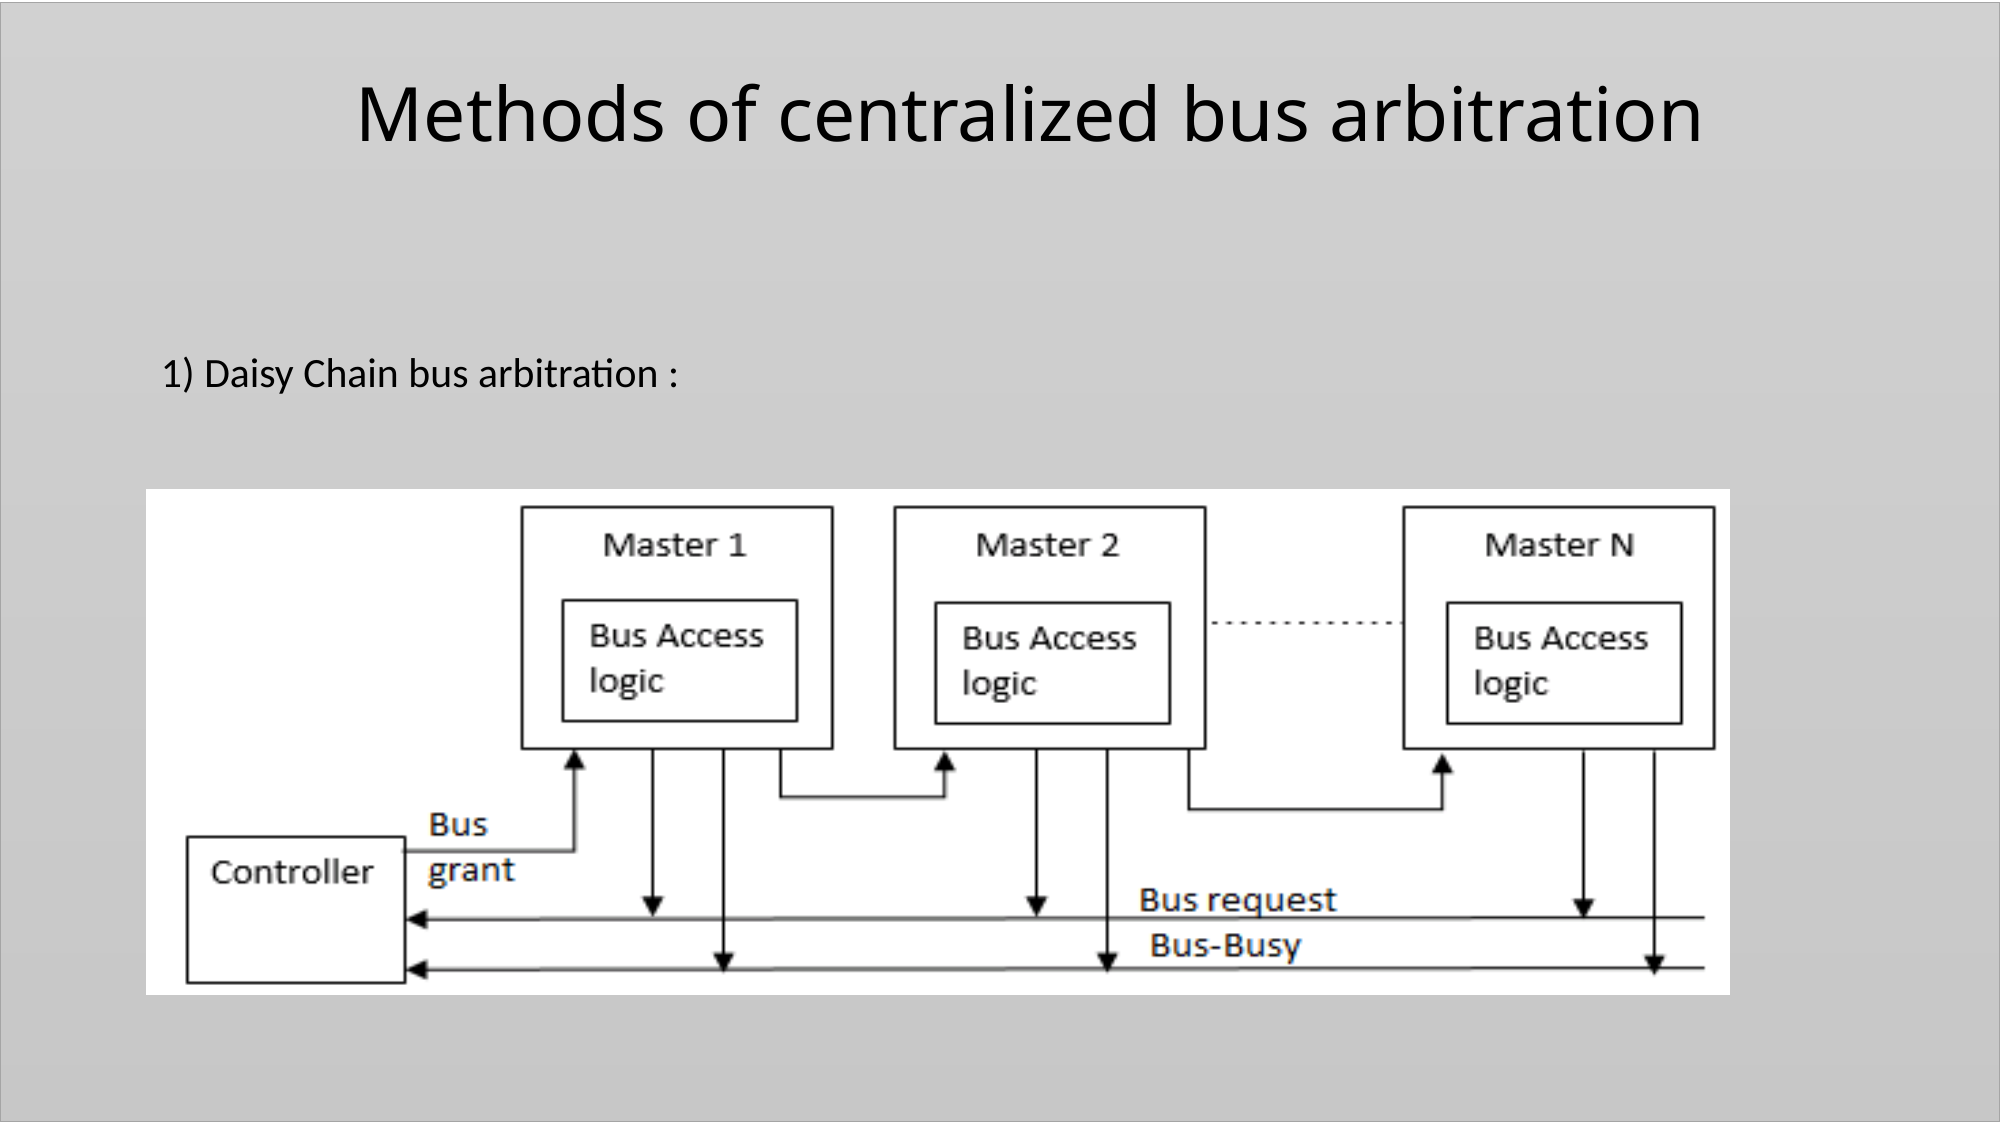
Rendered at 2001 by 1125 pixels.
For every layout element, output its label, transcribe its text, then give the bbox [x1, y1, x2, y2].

text_box [0, 2, 2000, 1122]
text_box 1) Daisy Chain bus arbitration : [146, 338, 1901, 403]
picture [146, 489, 1730, 995]
text_box Methods of centralized bus arbitration [266, 59, 1795, 165]
